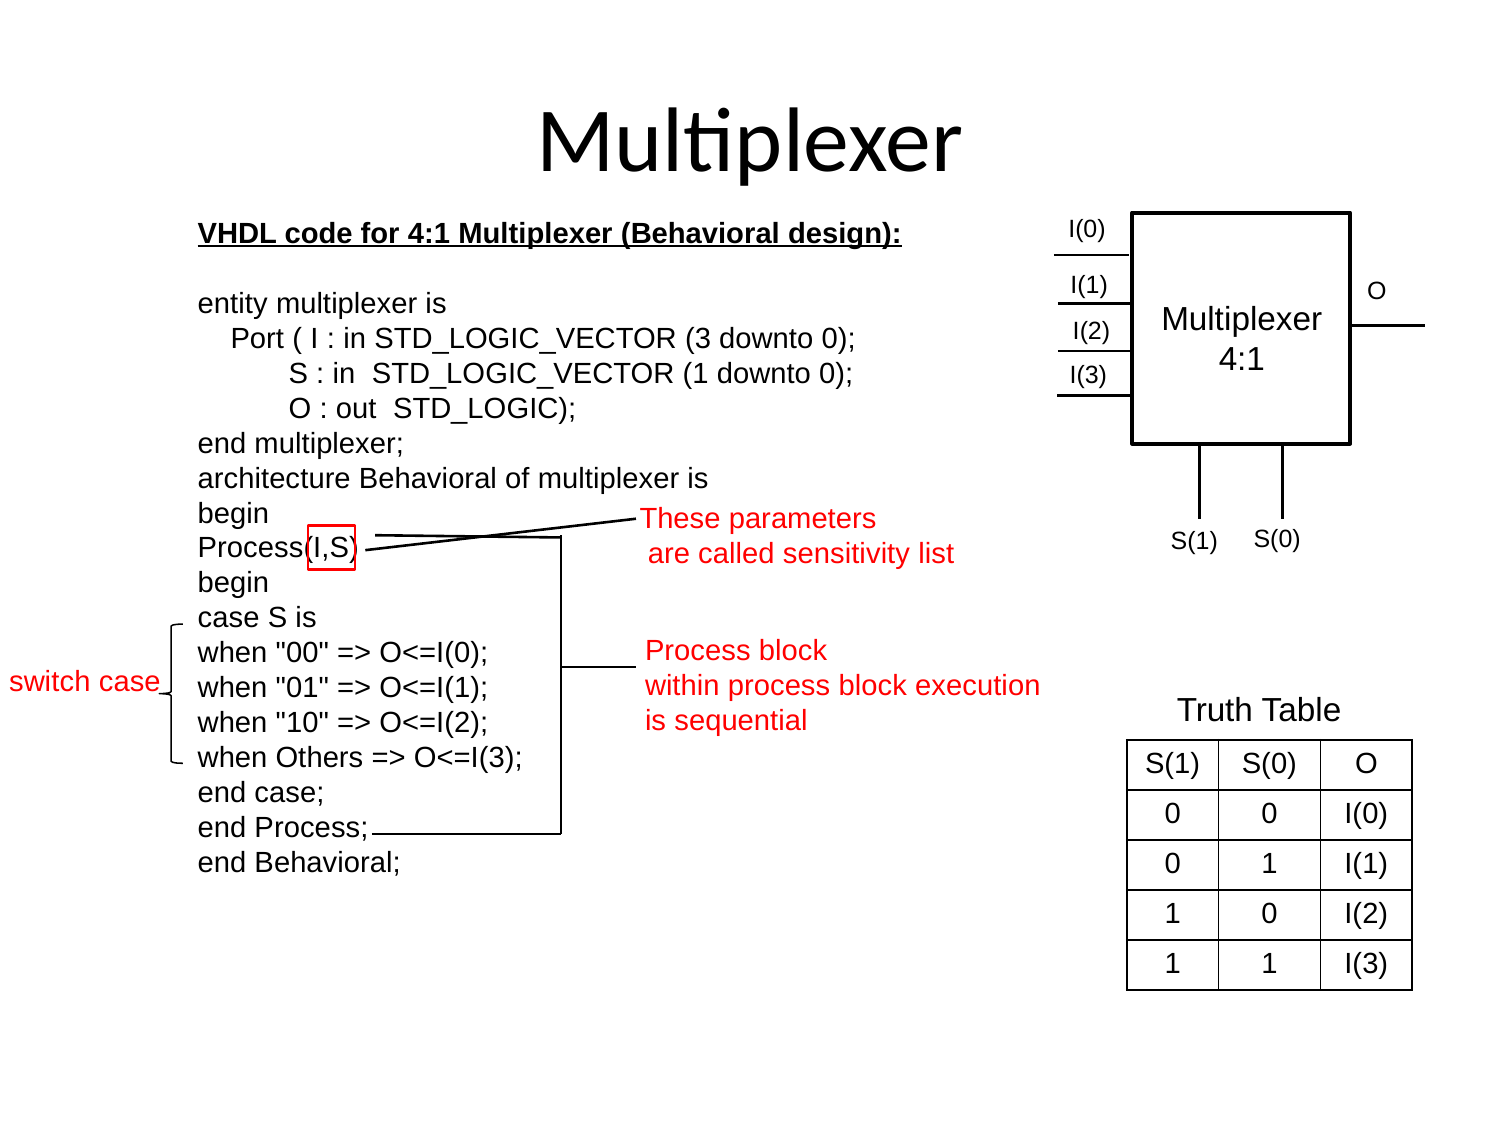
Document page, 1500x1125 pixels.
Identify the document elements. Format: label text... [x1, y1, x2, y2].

table_header O [1321, 741, 1411, 789]
table_header S(1) [1128, 741, 1218, 789]
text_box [307, 491, 971, 578]
table_cell I(0) [1321, 791, 1411, 839]
text_box I(1) [1055, 260, 1156, 306]
table_cell I(1) [1321, 841, 1411, 889]
text_box I(2) [1057, 306, 1156, 351]
table_cell 1 [1219, 941, 1320, 989]
text_box switch case [0, 655, 176, 706]
text_box [170, 623, 183, 765]
text_box I(0) [1053, 205, 1140, 251]
text_box VHDL code for 4:1 Multiplexer (Behavioral design): entity multiplexer is Port ( I : in STD_LOGIC_VECTOR (3 downto 0); S : in STD_LOGIC_VECTOR (1 downto 0); O : out STD_LOGIC); end multiplexer; architecture Behavioral of multiplexer is begin Process(I,S) begin case S is when "00" => O<=I(0); when "01" => O<=I(1); when "10" => O<=I(2); when Others => O<=I(3); end case; end Process; end Behavioral; [182, 206, 933, 886]
text_box S(0) [1238, 514, 1317, 560]
table_cell 1 [1219, 841, 1320, 889]
table_cell 1 [1128, 891, 1218, 939]
table_cell 1 [1128, 941, 1218, 989]
table_cell 0 [1219, 791, 1320, 839]
text_box Truth Table [1162, 680, 1365, 736]
text_box O [1352, 267, 1431, 313]
table_cell 0 [1128, 791, 1218, 839]
table_cell I(3) [1321, 941, 1411, 989]
table_header S(0) [1219, 741, 1320, 789]
text_box [1130, 211, 1352, 446]
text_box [371, 534, 1070, 835]
text_box Multiplexer [74, 41, 1425, 229]
table_cell 0 [1219, 891, 1320, 939]
table_cell I(2) [1321, 891, 1411, 939]
text_box S(1) [1155, 517, 1234, 562]
table_cell 0 [1128, 841, 1218, 889]
text_box I(3) [1054, 351, 1156, 396]
text_box Multiplexer 4:1 [1156, 290, 1344, 385]
